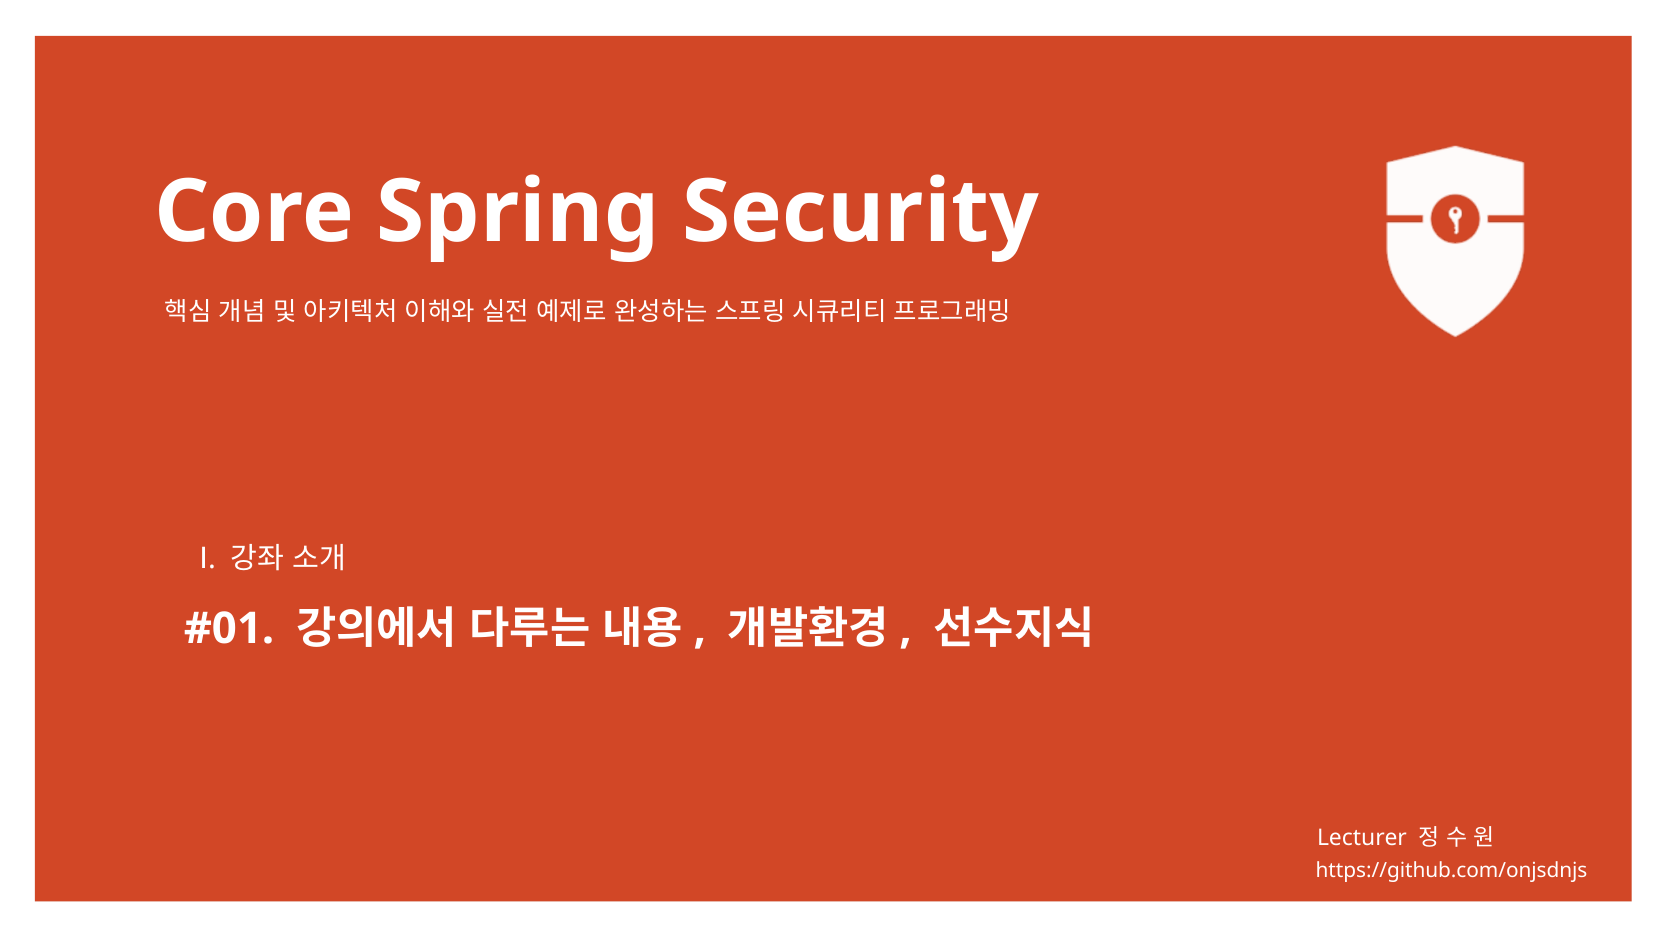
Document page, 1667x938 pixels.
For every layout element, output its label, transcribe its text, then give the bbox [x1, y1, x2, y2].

text_box #01. 강의에서 다루는 내용, 개발환경, 선수지식 [170, 593, 1264, 666]
text_box Ⅰ. 강좌 소개 [184, 531, 370, 582]
picture [1325, 111, 1587, 372]
